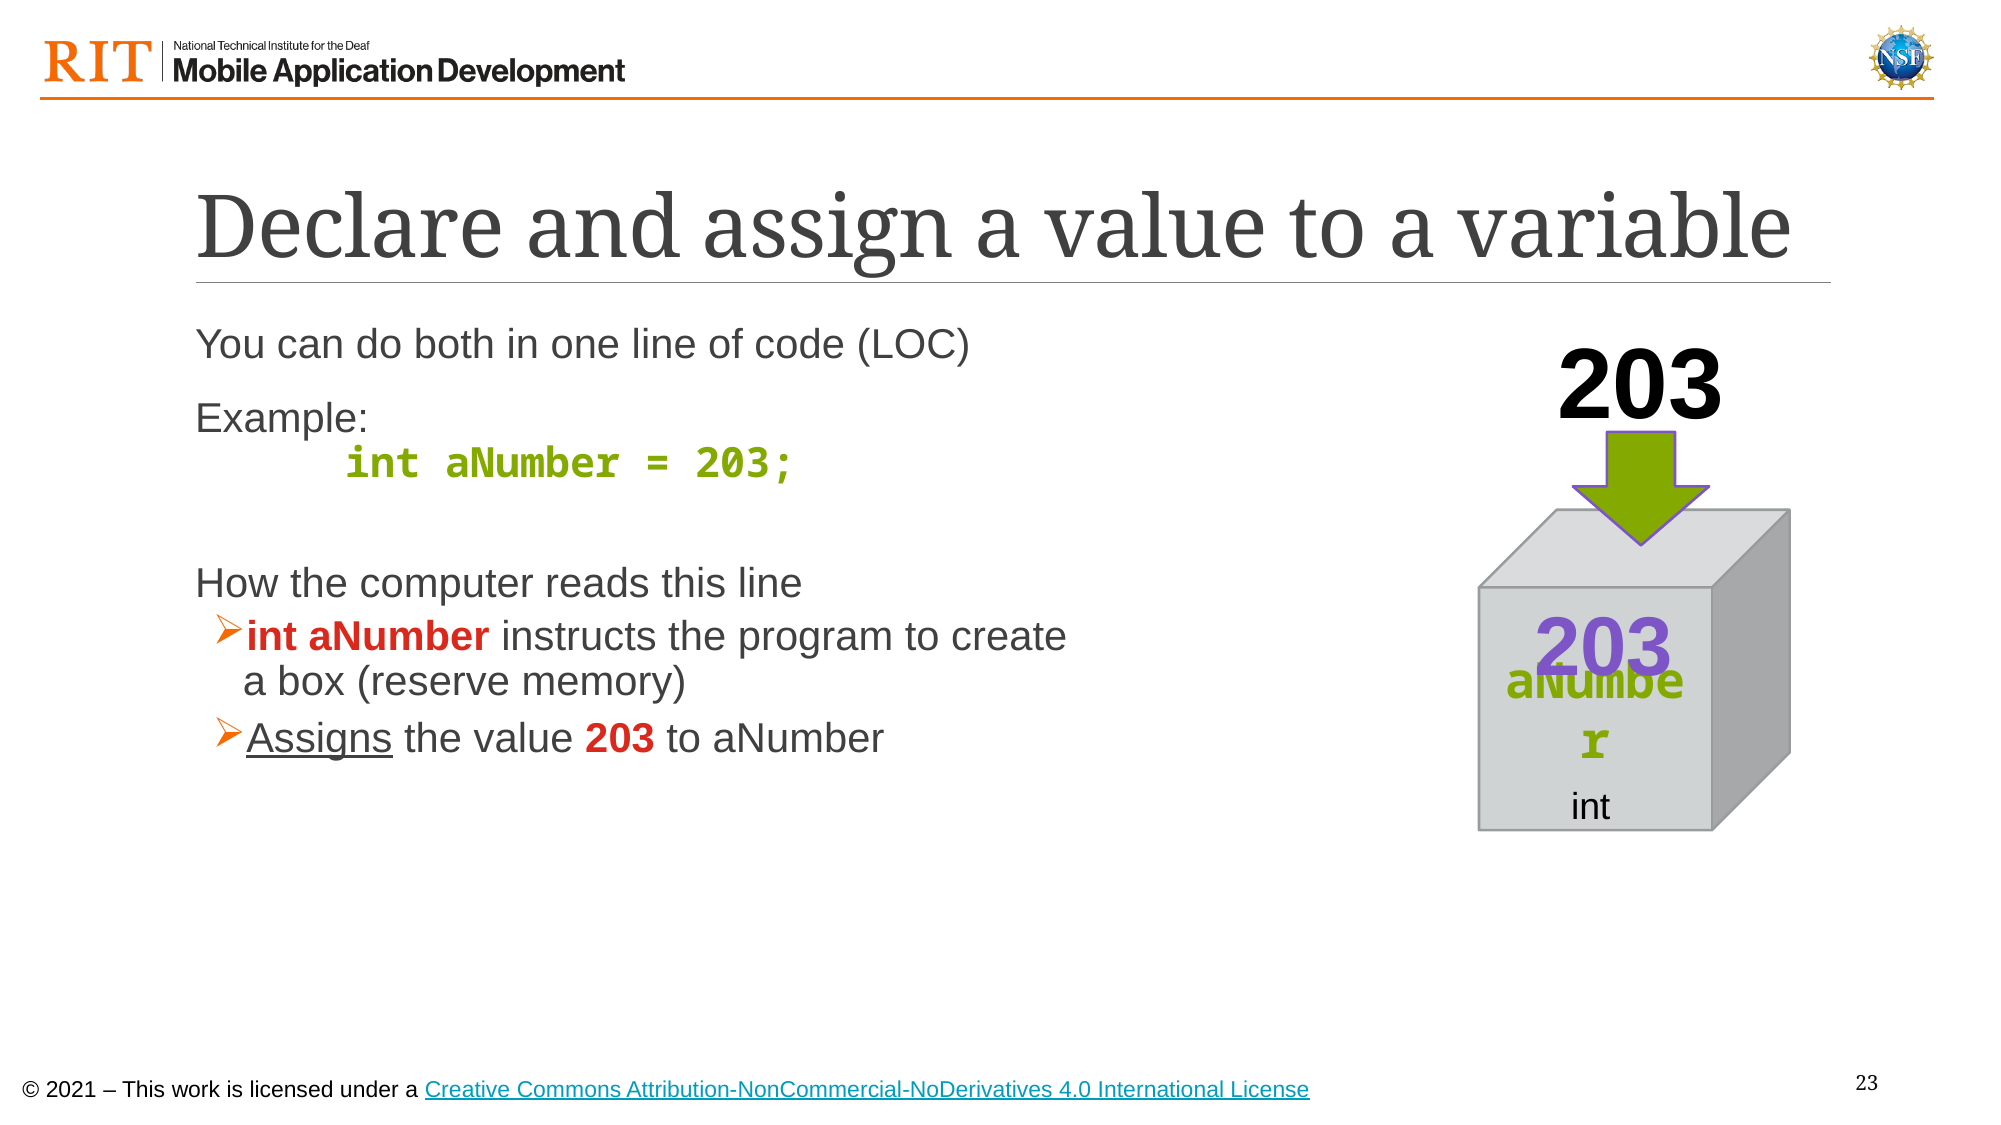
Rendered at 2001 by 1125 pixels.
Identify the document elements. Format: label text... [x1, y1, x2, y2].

text_box [1571, 446, 1711, 547]
text_box aNumber [1477, 508, 1791, 832]
slide_number 23 [1840, 1061, 2000, 1107]
list You can do both in one line of code (LOC) Example: int aNumber = 203; How the computer reads this line int aNumber instructs the program to create a box (reserve memory) Assigns the value 203 to aNumber [180, 315, 1830, 934]
text_box 203 [1542, 311, 1739, 446]
picture [1867, 23, 1935, 91]
title Declare and assign a value to a variable [180, 158, 1830, 283]
text_box 203 [1519, 584, 1689, 700]
text_box int [1556, 774, 1626, 835]
picture [39, 31, 634, 91]
